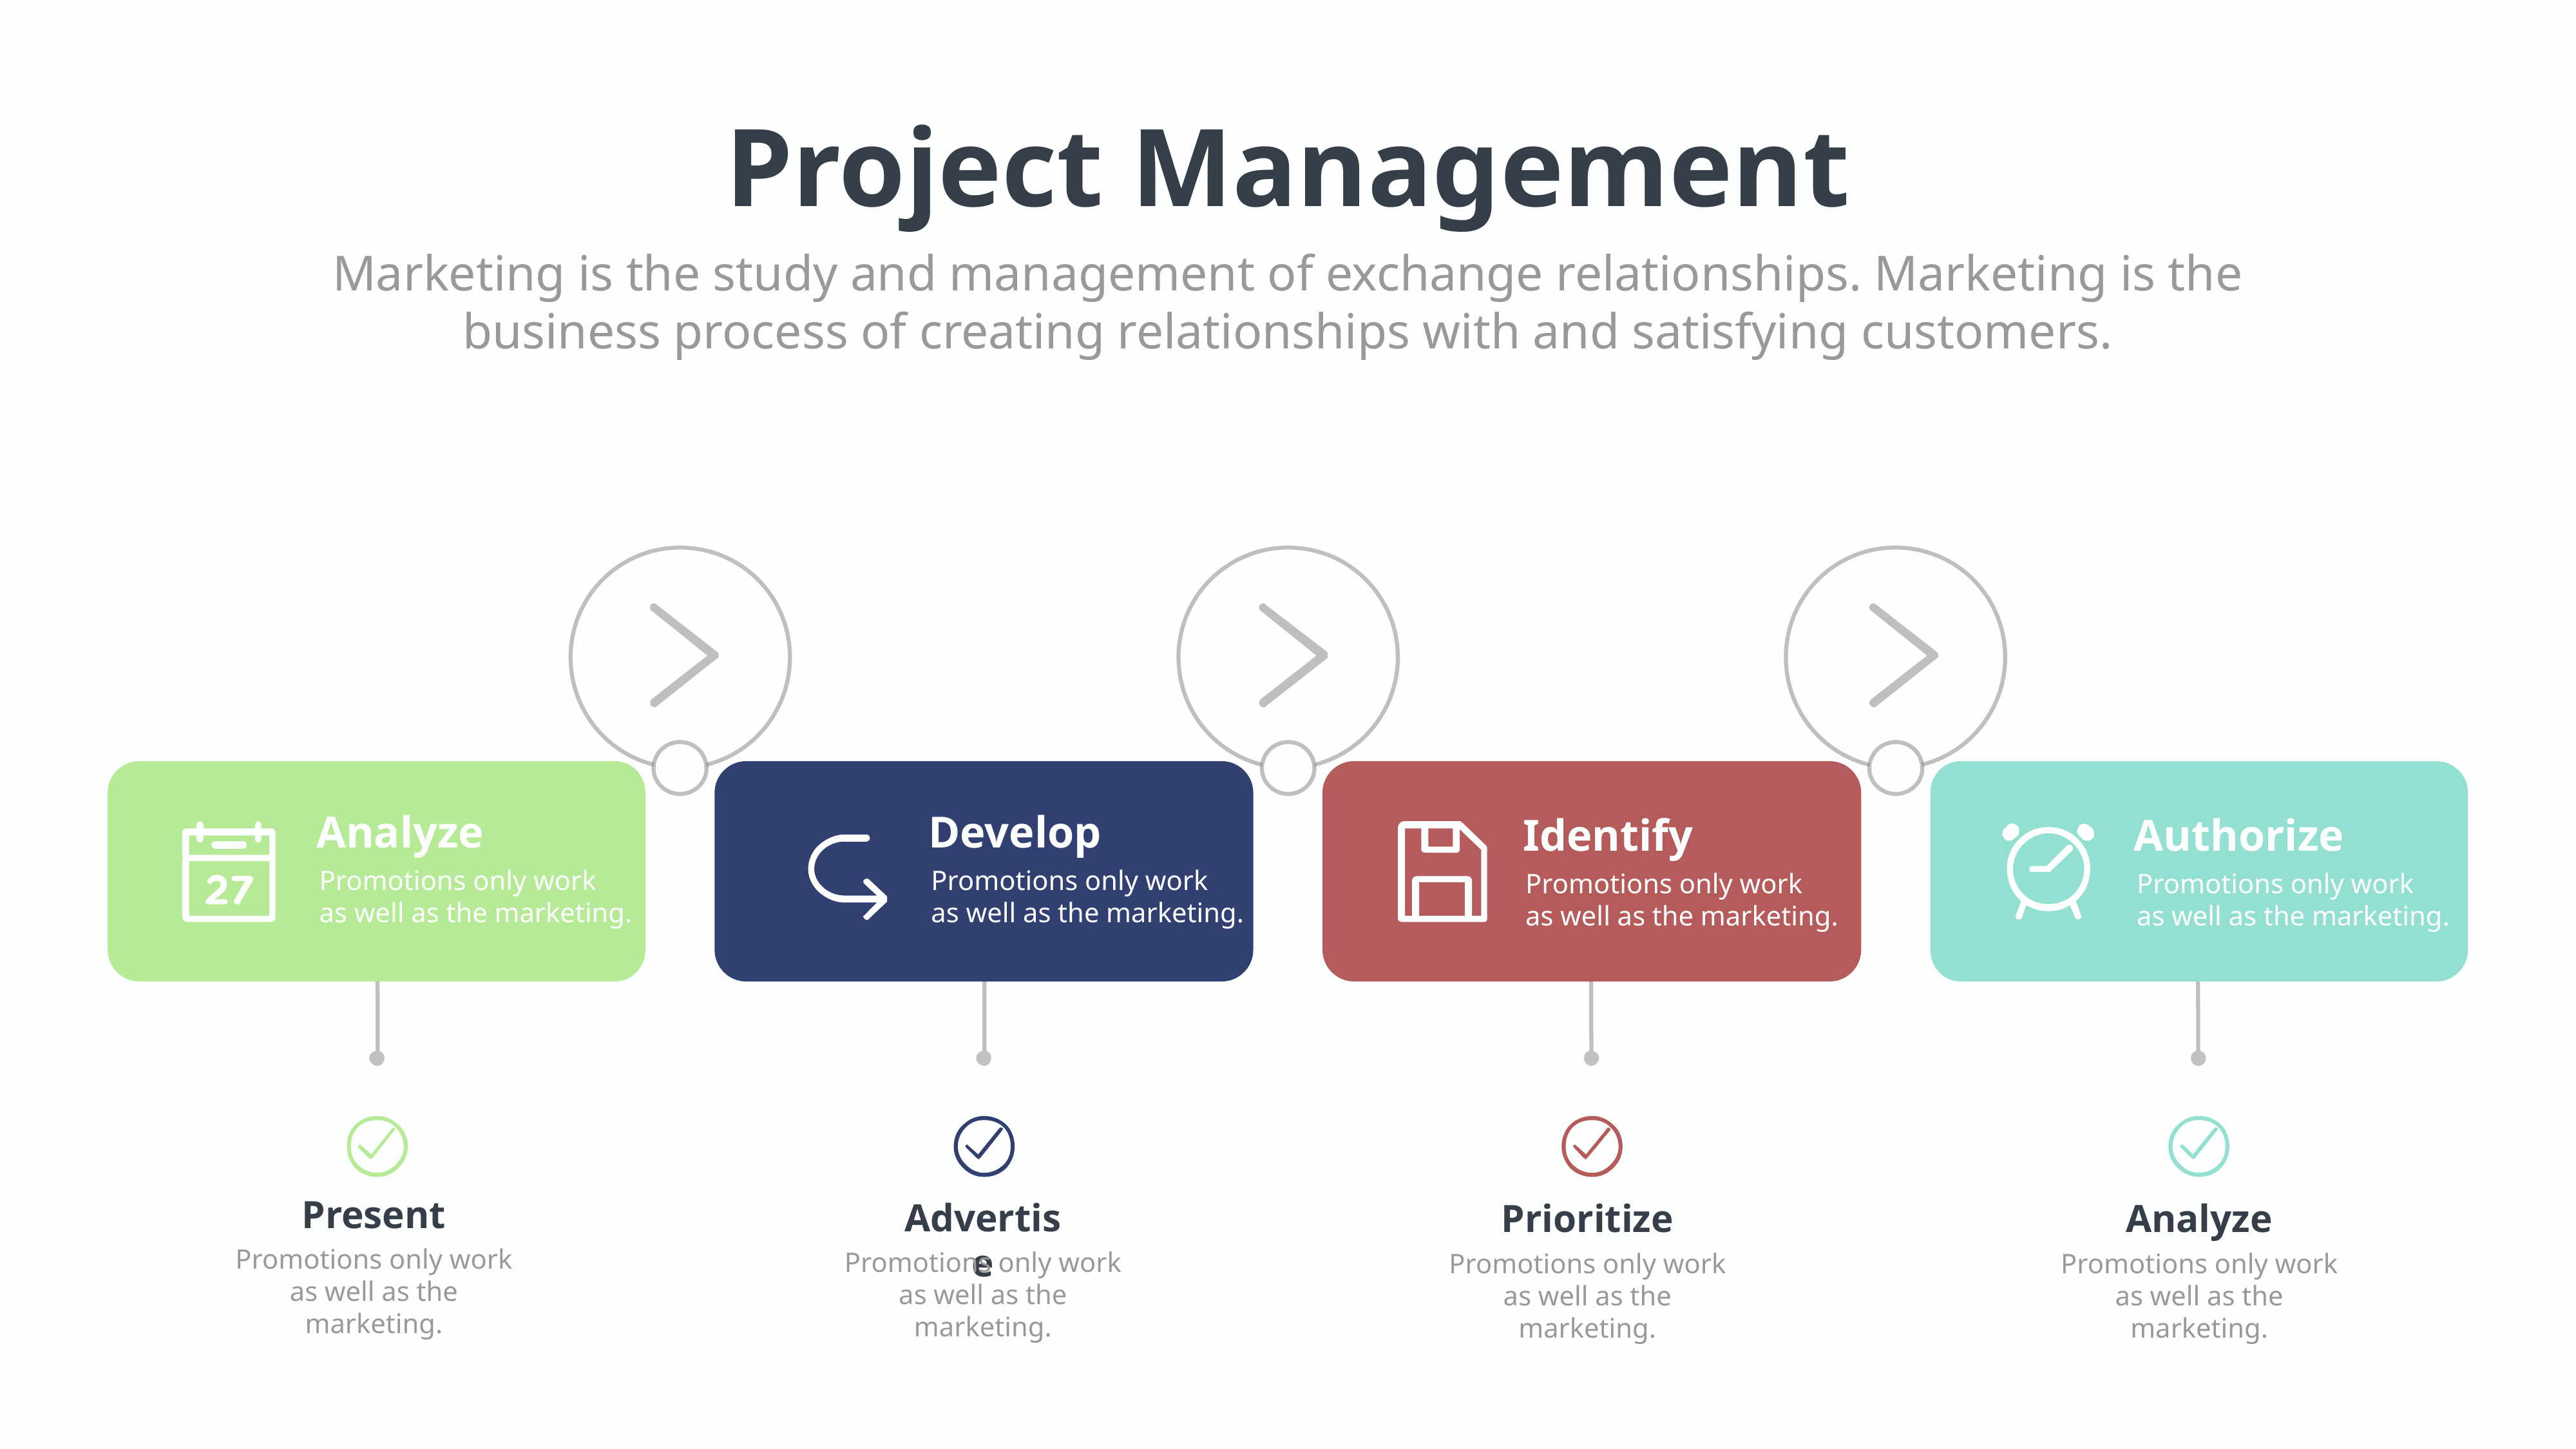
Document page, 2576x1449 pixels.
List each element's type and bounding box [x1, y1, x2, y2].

text_box [1259, 603, 1328, 708]
text_box [714, 761, 1254, 982]
text_box [223, 1186, 525, 1312]
text_box [1322, 761, 1862, 982]
text_box [1398, 821, 1487, 922]
text_box [2048, 1190, 2351, 1317]
text_box [2168, 1115, 2229, 1177]
text_box [2007, 827, 2090, 920]
text_box [1513, 803, 1905, 937]
text_box [205, 875, 228, 905]
text_box [832, 1189, 1134, 1316]
text_box [650, 603, 719, 708]
text_box [808, 834, 888, 920]
text_box [1930, 761, 2468, 982]
text_box [347, 1115, 408, 1177]
text_box [2191, 1050, 2206, 1066]
text_box [919, 800, 1310, 934]
text_box [182, 821, 276, 922]
text_box [1572, 1127, 1610, 1160]
text_box [2124, 803, 2516, 937]
text_box [1262, 742, 1315, 794]
text_box [2077, 824, 2094, 841]
text_box [953, 1115, 1015, 1177]
text_box [358, 1127, 396, 1160]
text_box [108, 761, 645, 982]
text_box [211, 841, 247, 849]
text_box [281, 94, 2295, 365]
text_box [2002, 823, 2019, 841]
text_box [1869, 742, 1923, 794]
text_box [2179, 1127, 2218, 1160]
text_box [1561, 1115, 1623, 1177]
text_box [231, 876, 254, 905]
text_box [1786, 547, 2005, 765]
text_box [1436, 1190, 1739, 1317]
text_box [976, 1050, 991, 1066]
text_box [1178, 547, 1398, 765]
text_box [2029, 844, 2074, 873]
text_box [570, 547, 790, 765]
text_box [1869, 603, 1938, 708]
text_box [653, 742, 707, 794]
text_box [369, 1050, 385, 1066]
text_box [307, 800, 698, 934]
text_box [1583, 1050, 1599, 1066]
text_box [965, 1127, 1003, 1160]
